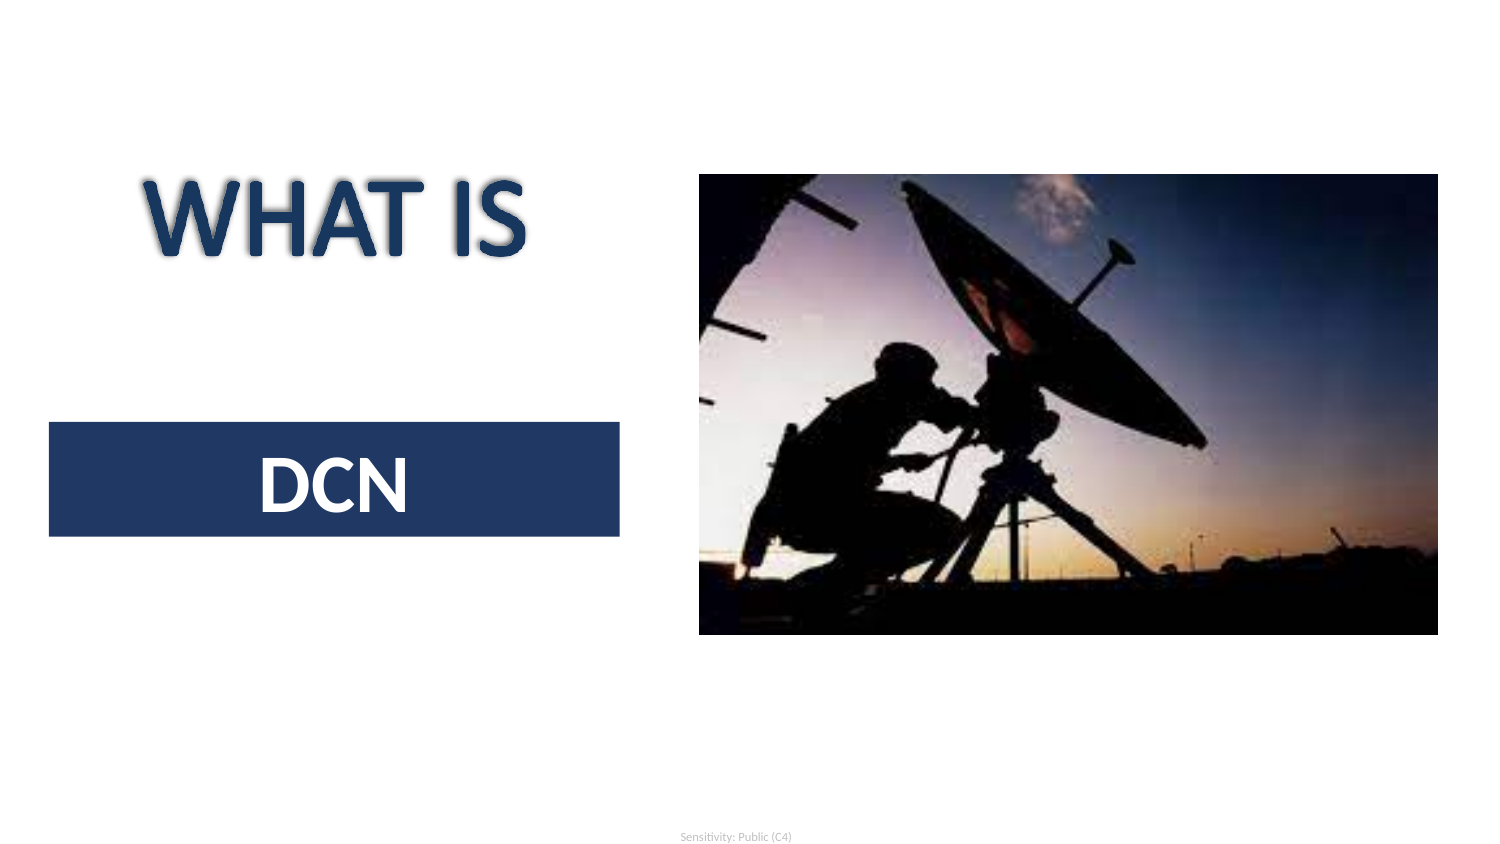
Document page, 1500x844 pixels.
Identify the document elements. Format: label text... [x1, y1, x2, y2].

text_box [134, 174, 535, 266]
text_box DCN [48, 421, 620, 537]
picture [699, 174, 1438, 635]
